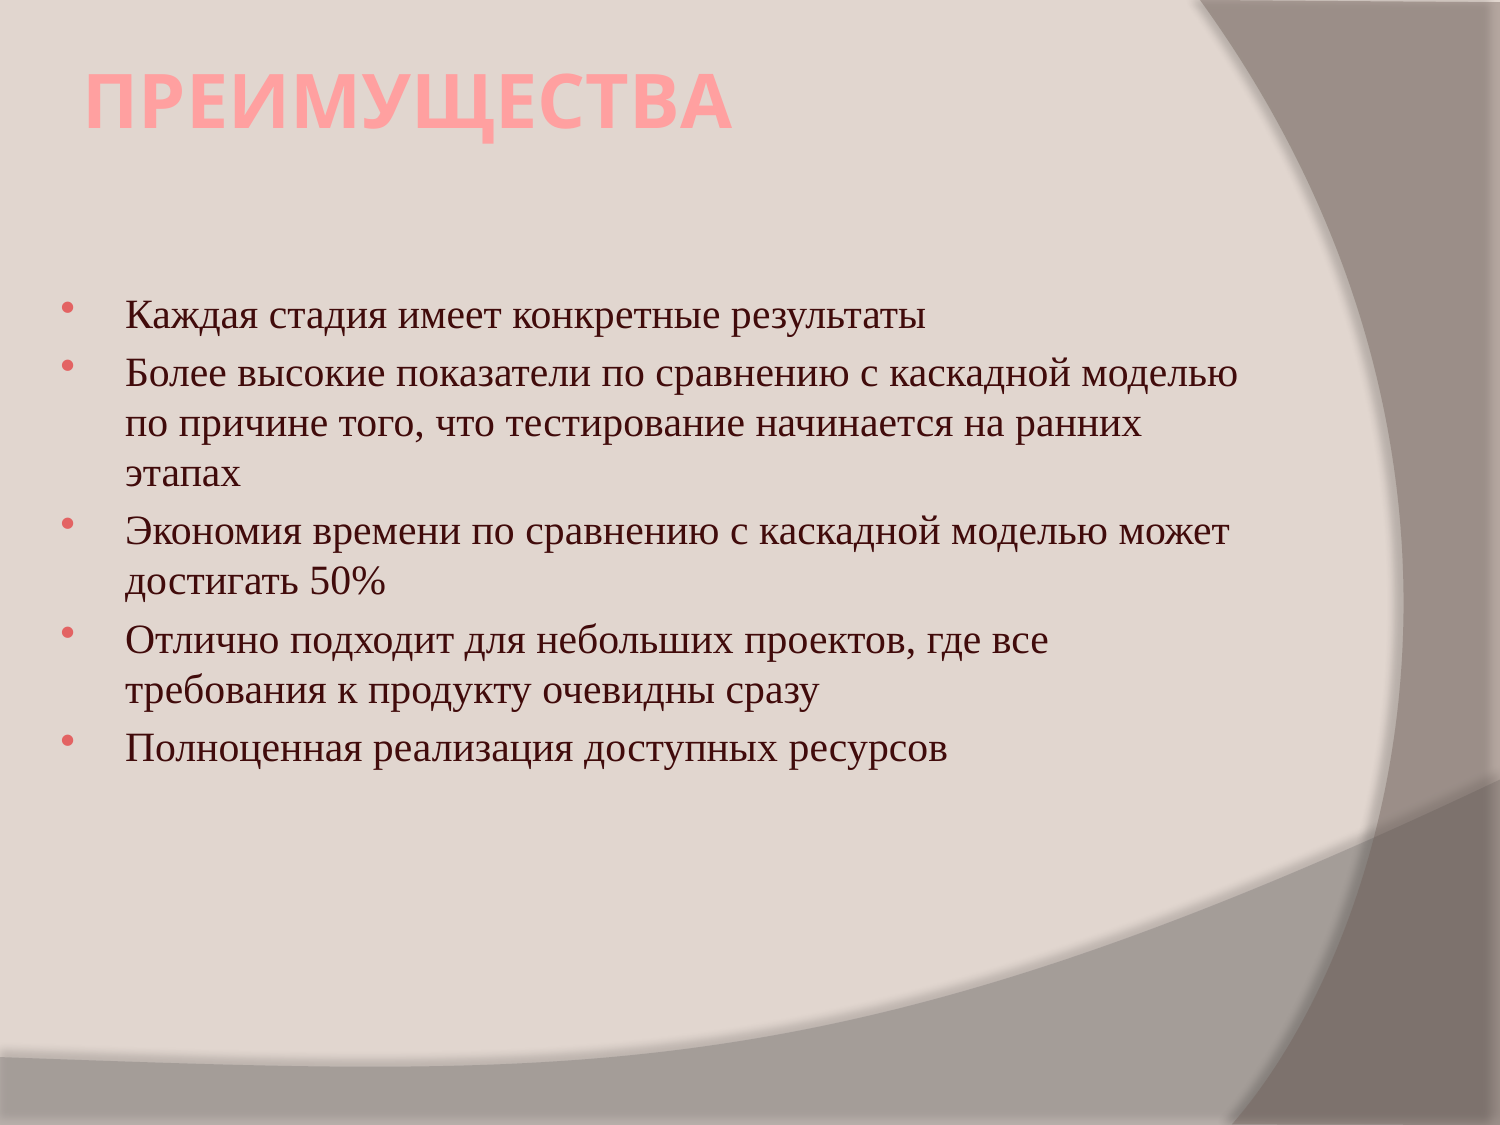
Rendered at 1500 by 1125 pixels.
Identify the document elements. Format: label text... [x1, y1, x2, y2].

list Каждая стадия имеет конкретные результаты Более высокие показатели по сравнению с каскадной моделью по причине того, что тестирование начинается на ранних этапах Экономия времени по сравнению с каскадной моделью может достигать 50% Отлично подходит для небольших проектов, где все требования к продукту очевидны сразу Полноценная реализация доступных ресурсов [41, 278, 1267, 1022]
title Преимущества [75, 45, 1300, 233]
